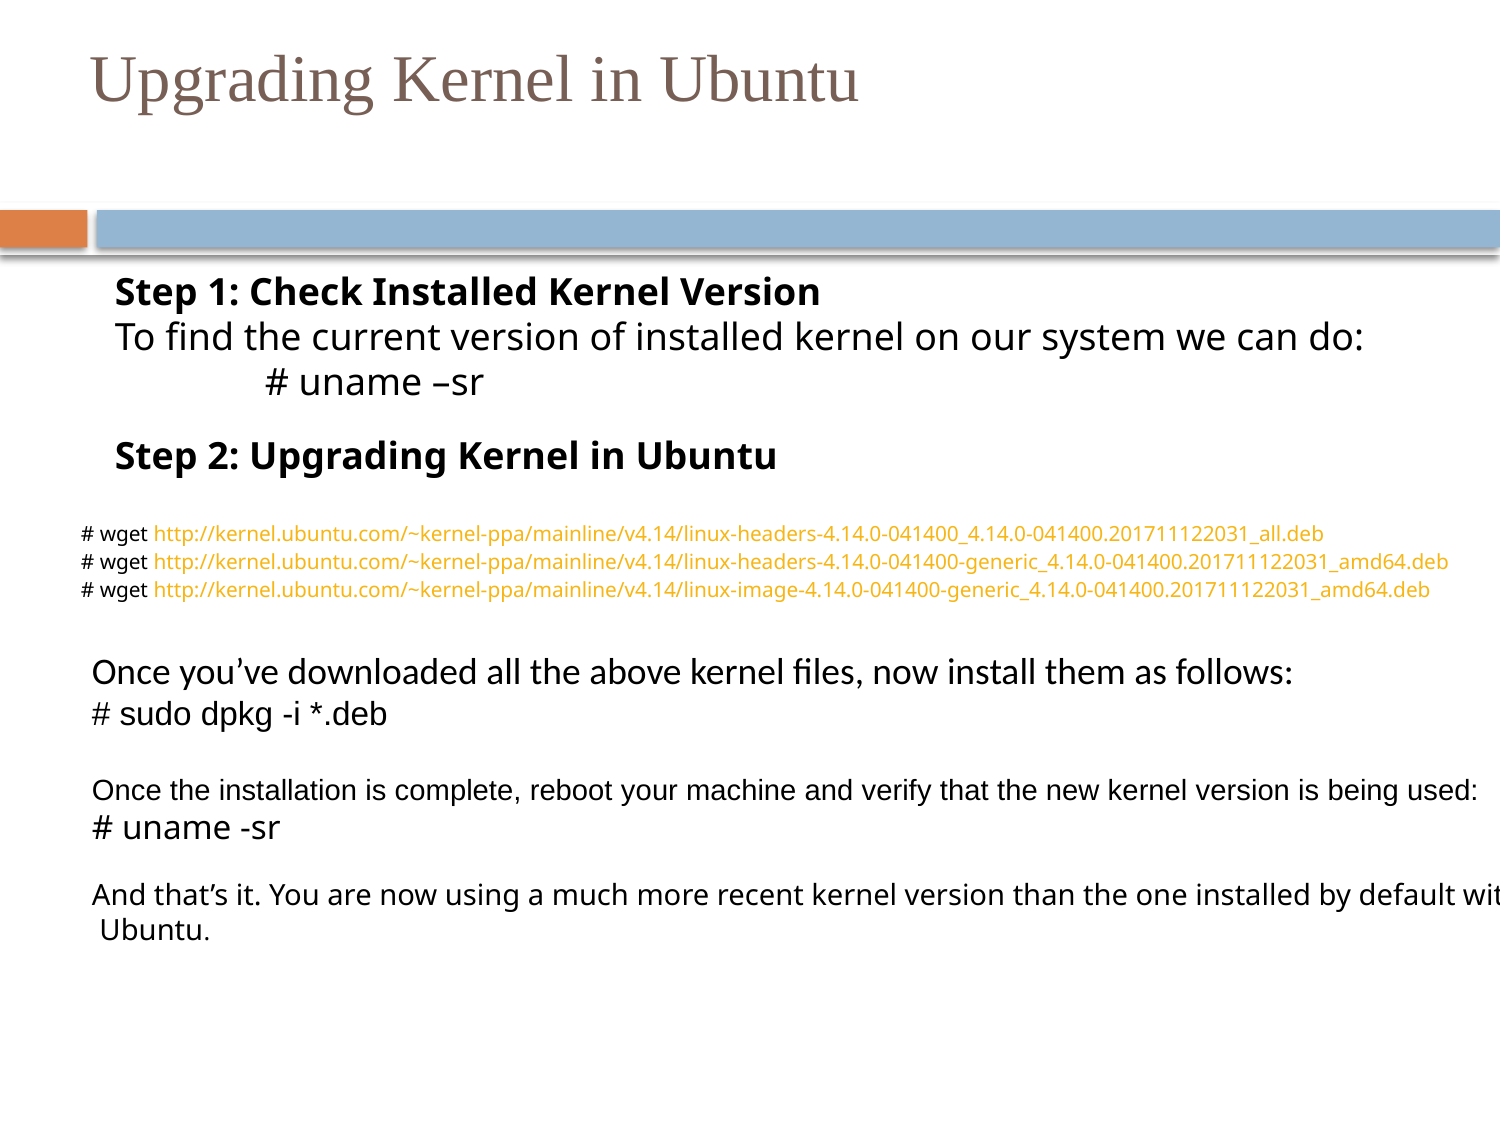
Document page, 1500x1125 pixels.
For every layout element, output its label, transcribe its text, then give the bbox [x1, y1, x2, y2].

title Upgrading Kernel in Ubuntu [75, 0, 1425, 150]
text_box Step 1: Check Installed Kernel Version To find the current version of installed kernel on our system we can do: # uname –sr [99, 260, 1425, 411]
text_box # wget http://kernel.ubuntu.com/~kernel-ppa/mainline/v4.14/linux-headers-4.14.0-041400_4.14.0-041400.201711122031_all.deb # wget http://kernel.ubuntu.com/~kernel-ppa/mainline/v4.14/linux-headers-4.14.0-041400-generic_4.14.0-041400.201711122031_amd64.deb # wget http://kernel.ubuntu.com/~kernel-ppa/mainline/v4.14/linux-image-4.14.0-041400-generic_4.14.0-041400.201711122031_amd64.deb [80, 520, 1449, 605]
text_box Step 2: Upgrading Kernel in Ubuntu [99, 424, 1200, 485]
text_box Once you’ve downloaded all the above kernel files, now install them as follows: # sudo dpkg -i *.deb Once the installation is complete, reboot your machine and verify that the new kernel version is being used: # uname -sr And that’s it. You are now using a much more recent kernel version than the one installed by default with Ubuntu. [91, 646, 1500, 1037]
